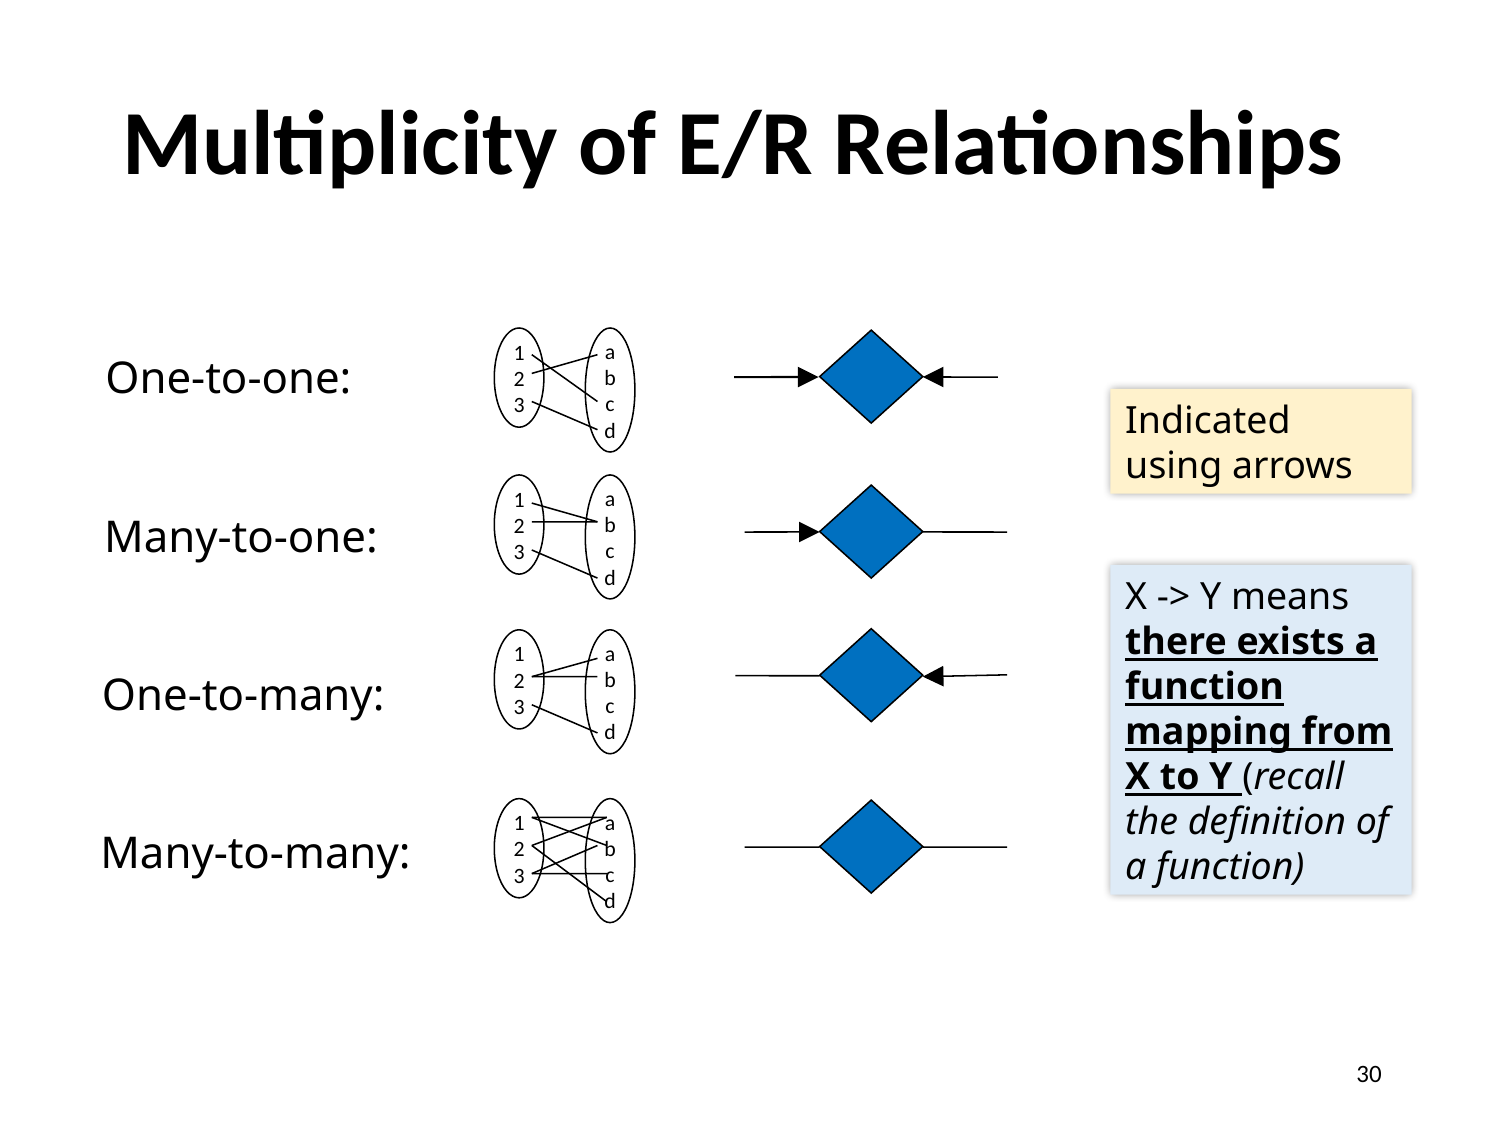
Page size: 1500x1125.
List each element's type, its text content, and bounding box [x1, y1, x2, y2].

slide_number 30 [1059, 1042, 1397, 1103]
text_box X -> Y means there exists a function mapping from X to Y (recall the definition of a function) [1110, 564, 1412, 895]
title Multiplicity of E/R Relationships [107, 74, 1383, 215]
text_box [104, 798, 1008, 923]
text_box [104, 628, 1008, 754]
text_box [104, 474, 1008, 599]
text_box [104, 327, 998, 452]
text_box Indicated using arrows [1110, 388, 1412, 494]
